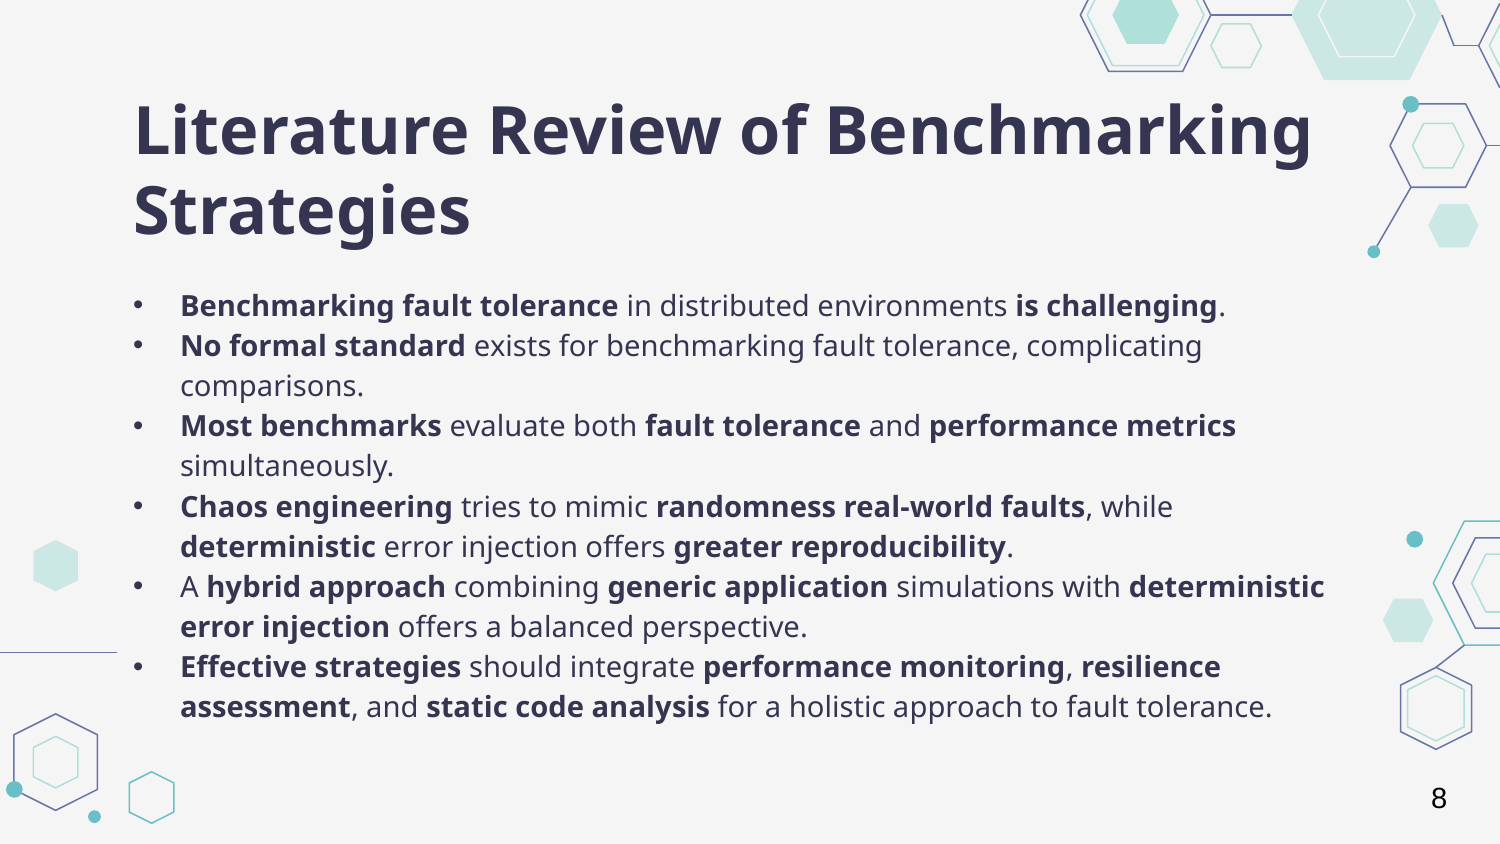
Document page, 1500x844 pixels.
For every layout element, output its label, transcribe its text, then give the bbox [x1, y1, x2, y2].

subtitle Benchmarking fault tolerance in distributed environments is challenging. No formal standard exists for benchmarking fault tolerance, complicating comparisons. Most benchmarks evaluate both fault tolerance and performance metrics simultaneously. Chaos engineering tries to mimic randomness real-world faults, while deterministic error injection offers greater reproducibility. A hybrid approach combining generic application simulations with deterministic error injection offers a balanced perspective. Effective strategies should integrate performance monitoring, resilience assessment, and static code analysis for a holistic approach to fault tolerance. [118, 266, 1382, 760]
text_box 8 [1416, 772, 1493, 822]
title Literature Review of Benchmarking Strategies [118, 72, 1382, 167]
